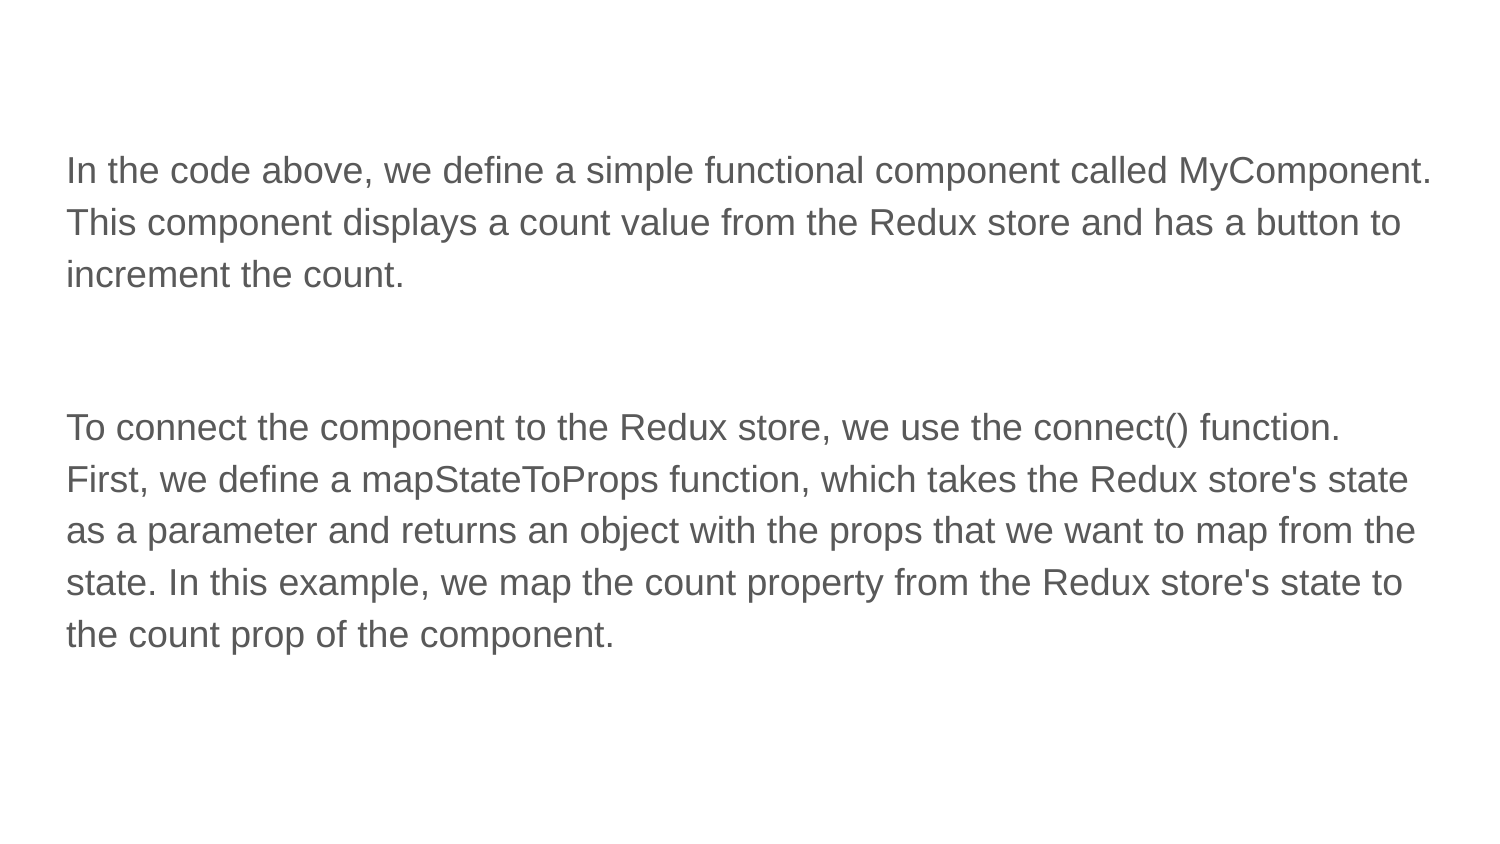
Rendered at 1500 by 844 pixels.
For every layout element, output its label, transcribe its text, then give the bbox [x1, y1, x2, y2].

list In the code above, we define a simple functional component called MyComponent. This component displays a count value from the Redux store and has a button to increment the count. To connect the component to the Redux store, we use the connect() function. First, we define a mapStateToProps function, which takes the Redux store's state as a parameter and returns an object with the props that we want to map from the state. In this example, we map the count property from the Redux store's state to the count prop of the component. [51, 124, 1449, 796]
